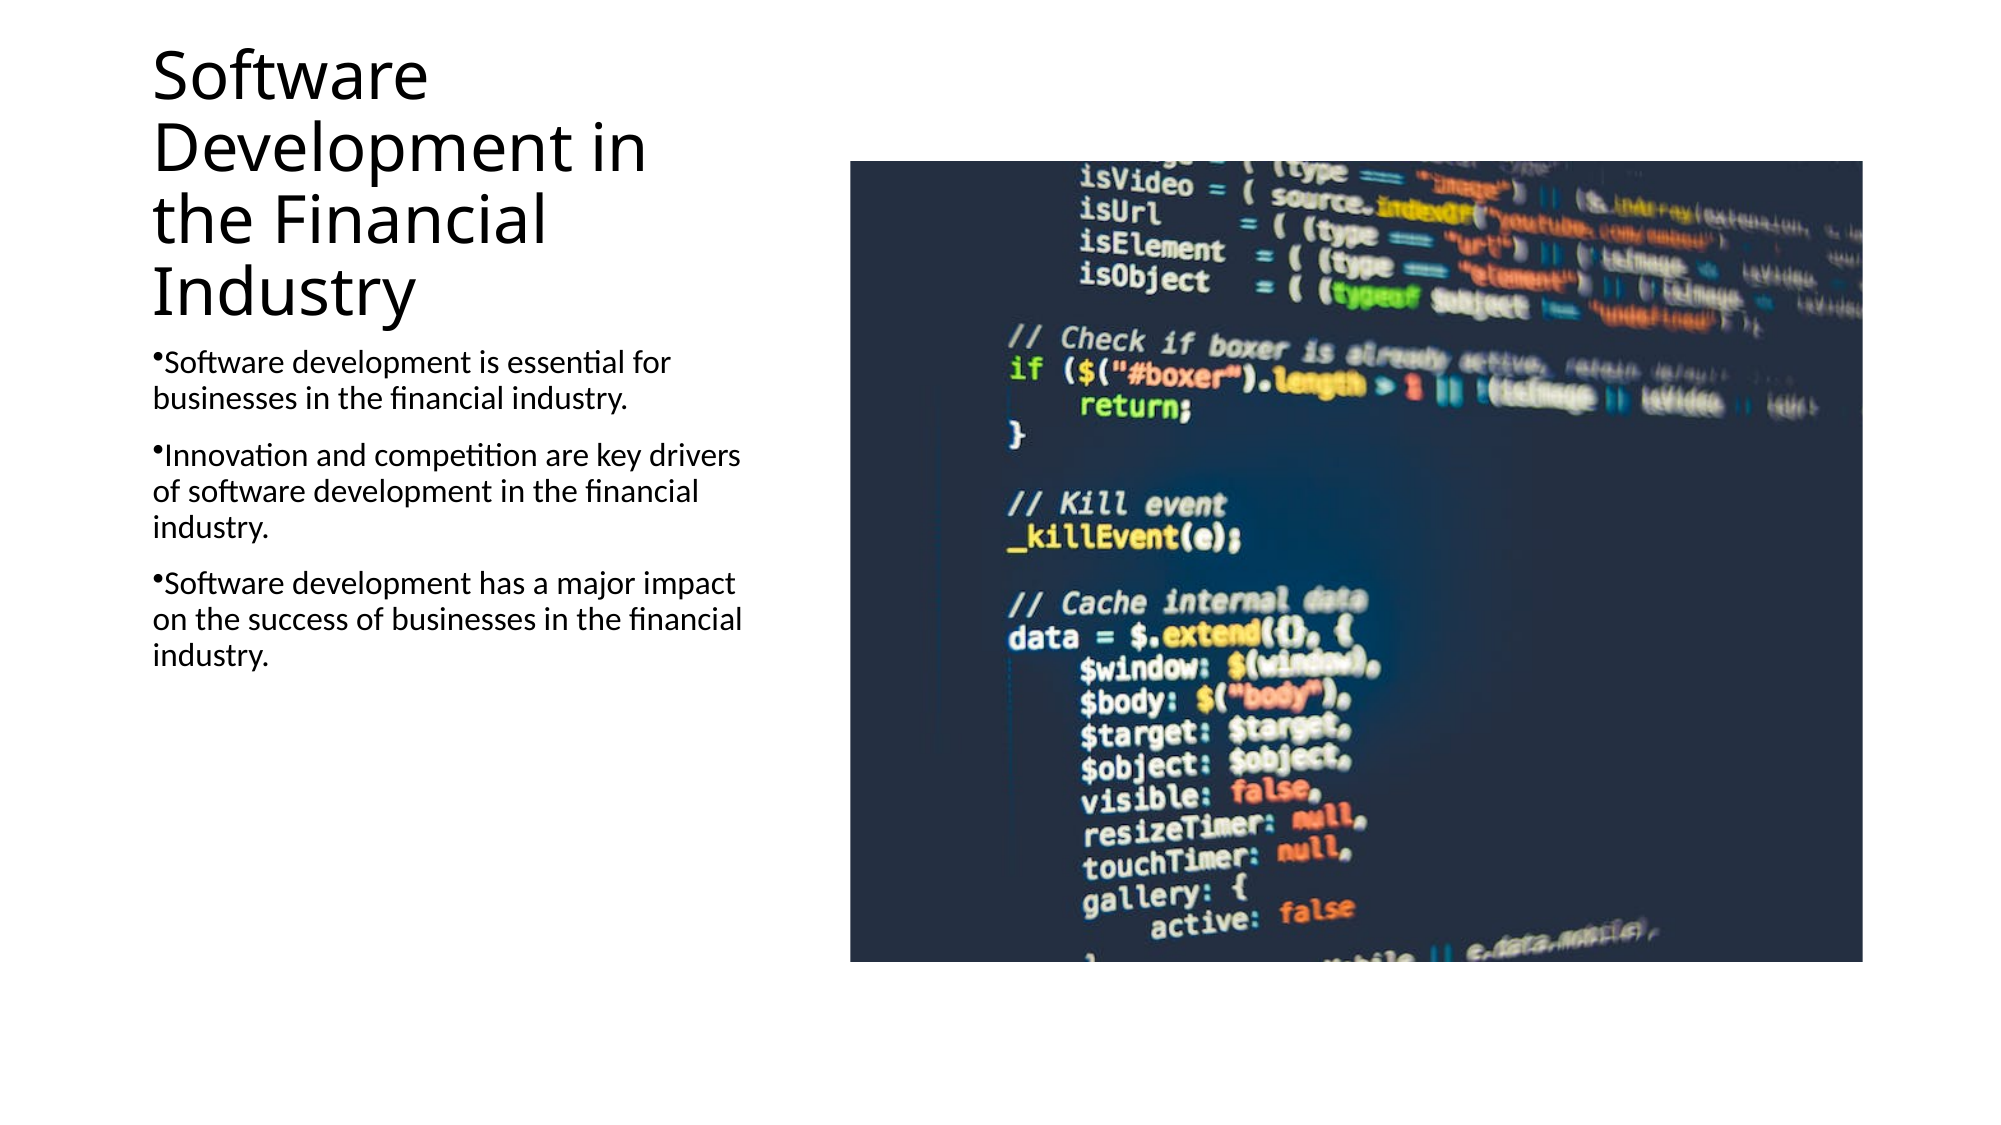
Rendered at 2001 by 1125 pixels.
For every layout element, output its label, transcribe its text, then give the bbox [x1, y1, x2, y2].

title Software Development in the Financial Industry [137, 75, 783, 337]
picture [850, 161, 1863, 962]
list Software development is essential for businesses in the financial industry. Innovation and competition are key drivers of software development in the financial industry. Software development has a major impact on the success of businesses in the financial industry. [137, 337, 783, 963]
